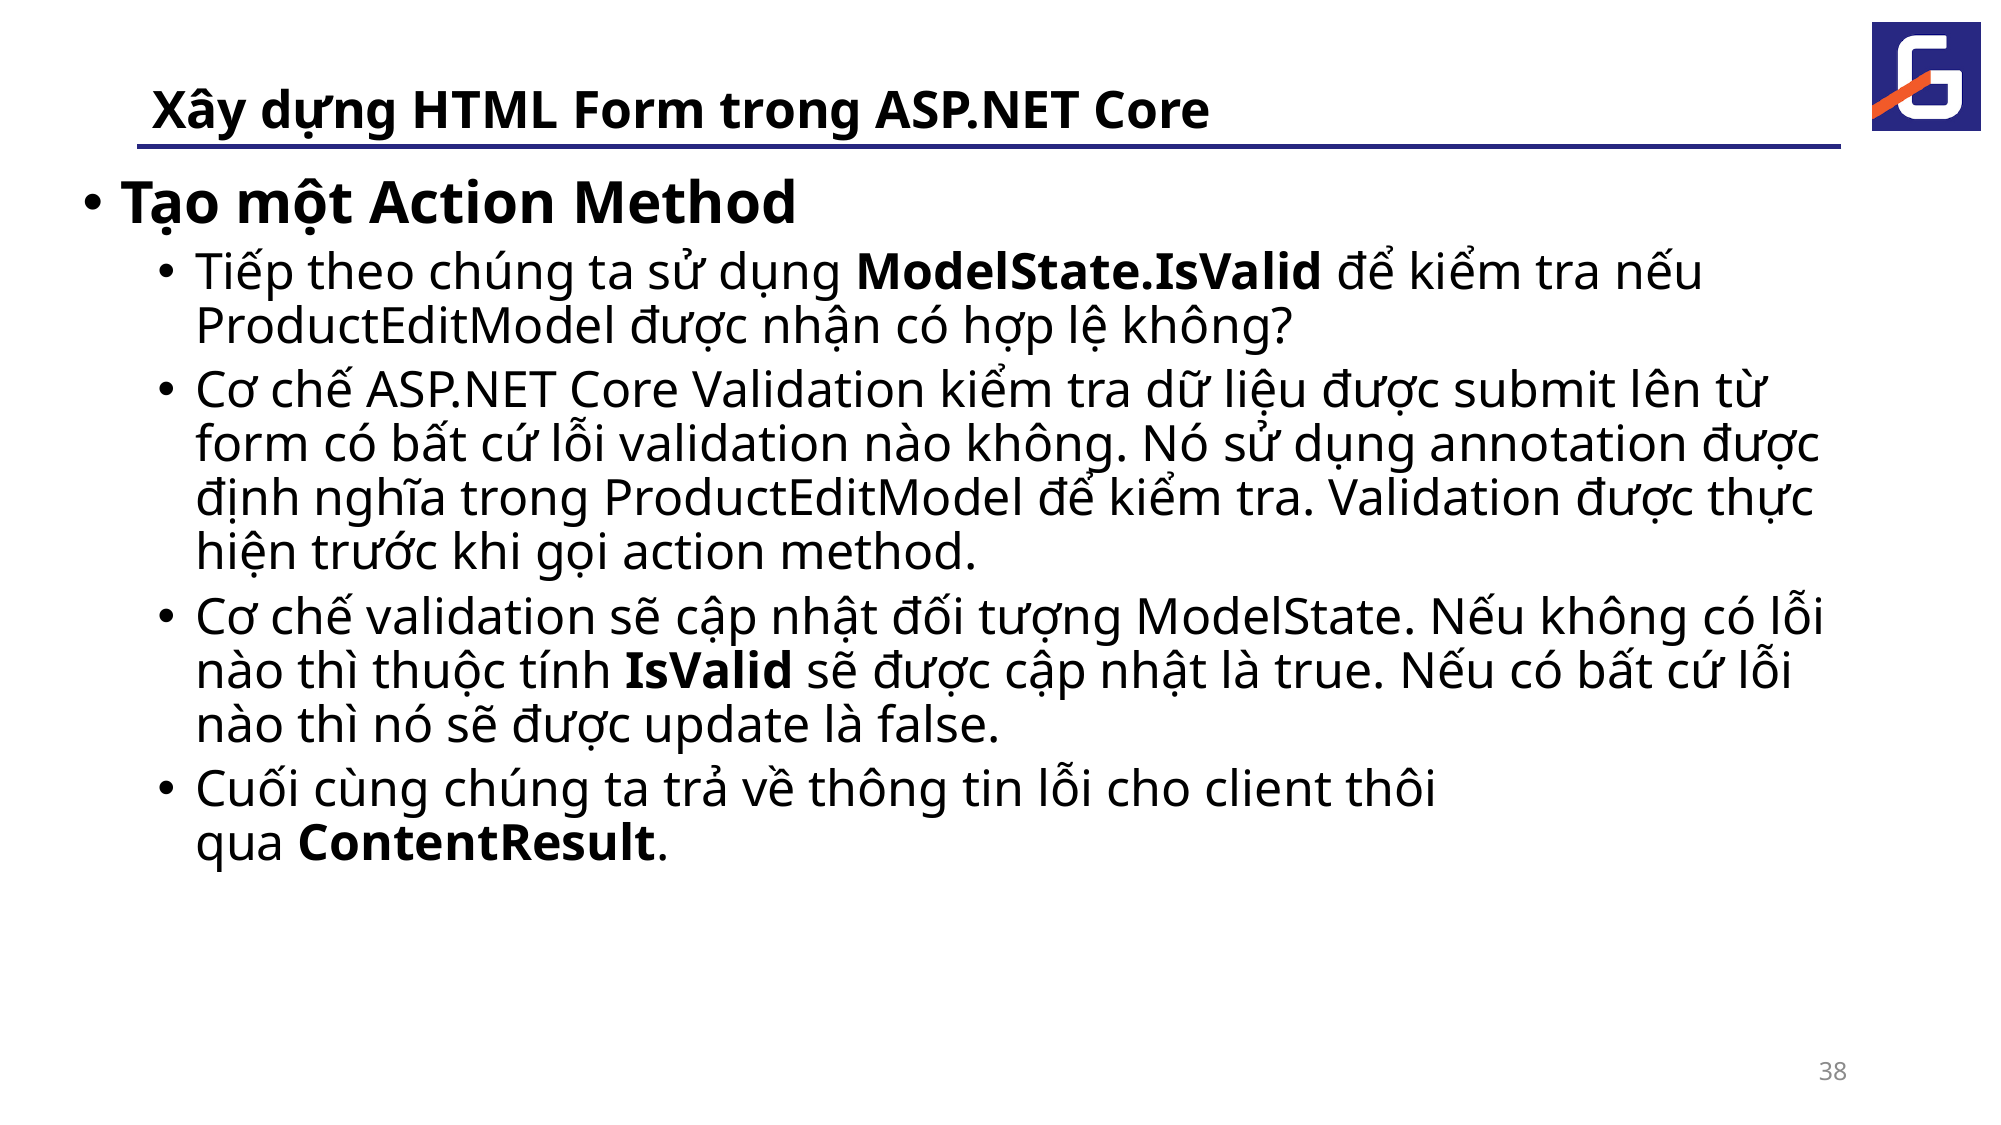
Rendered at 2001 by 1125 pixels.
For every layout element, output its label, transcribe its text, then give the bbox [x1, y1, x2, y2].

slide_number 38 [1412, 1042, 1863, 1103]
title Xây dựng HTML Form trong ASP.NET Core [137, 76, 1863, 165]
list Tạo một Action Method Tiếp theo chúng ta sử dụng ModelState.IsValid để kiểm tra nếu ProductEditModel được nhận có hợp lệ không? Cơ chế ASP.NET Core Validation kiểm tra dữ liệu được submit lên từ form có bất cứ lỗi validation nào không. Nó sử dụng annotation được định nghĩa trong ProductEditModel để kiểm tra. Validation được thực hiện trước khi gọi action method. Cơ chế validation sẽ cập nhật đối tượng ModelState. Nếu không có lỗi nào thì thuộc tính IsValid sẽ được cập nhật là true. Nếu có bất cứ lỗi nào thì nó sẽ được update là false. Cuối cùng chúng ta trả về thông tin lỗi cho client thôi qua ContentResult. [67, 165, 1863, 1060]
picture [1872, 22, 1981, 131]
